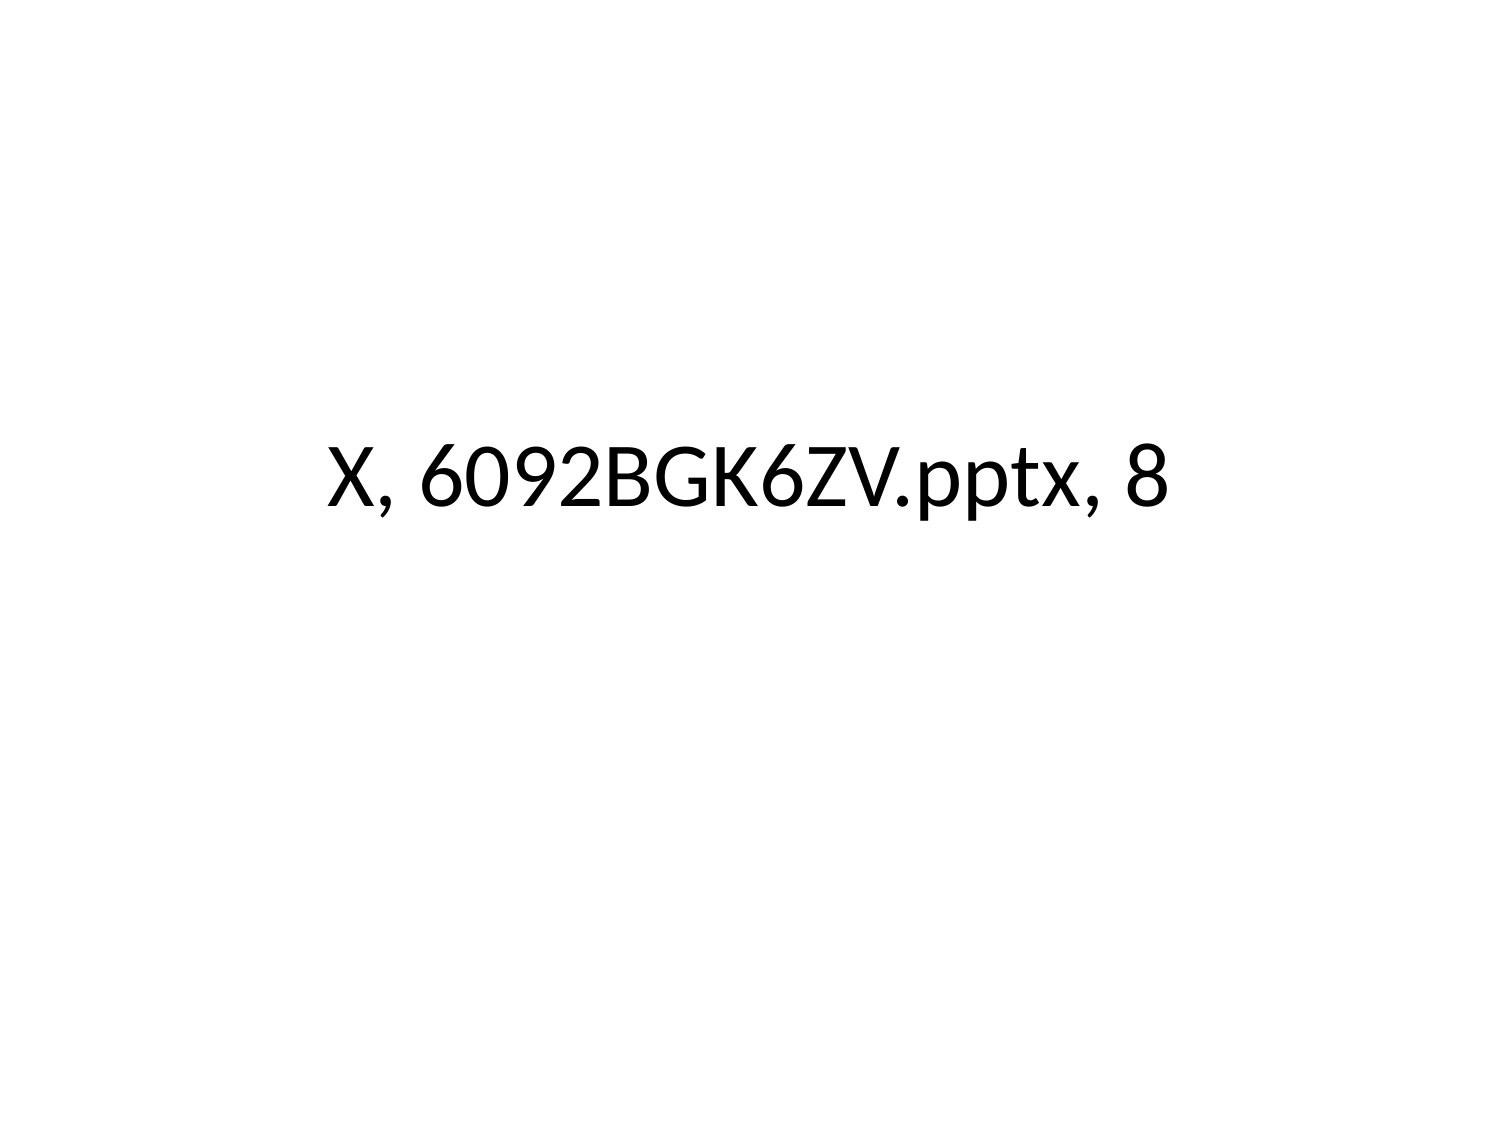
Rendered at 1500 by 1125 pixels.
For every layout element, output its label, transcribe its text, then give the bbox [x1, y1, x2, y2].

title X, 6092BGK6ZV.pptx, 8 [112, 349, 1388, 591]
